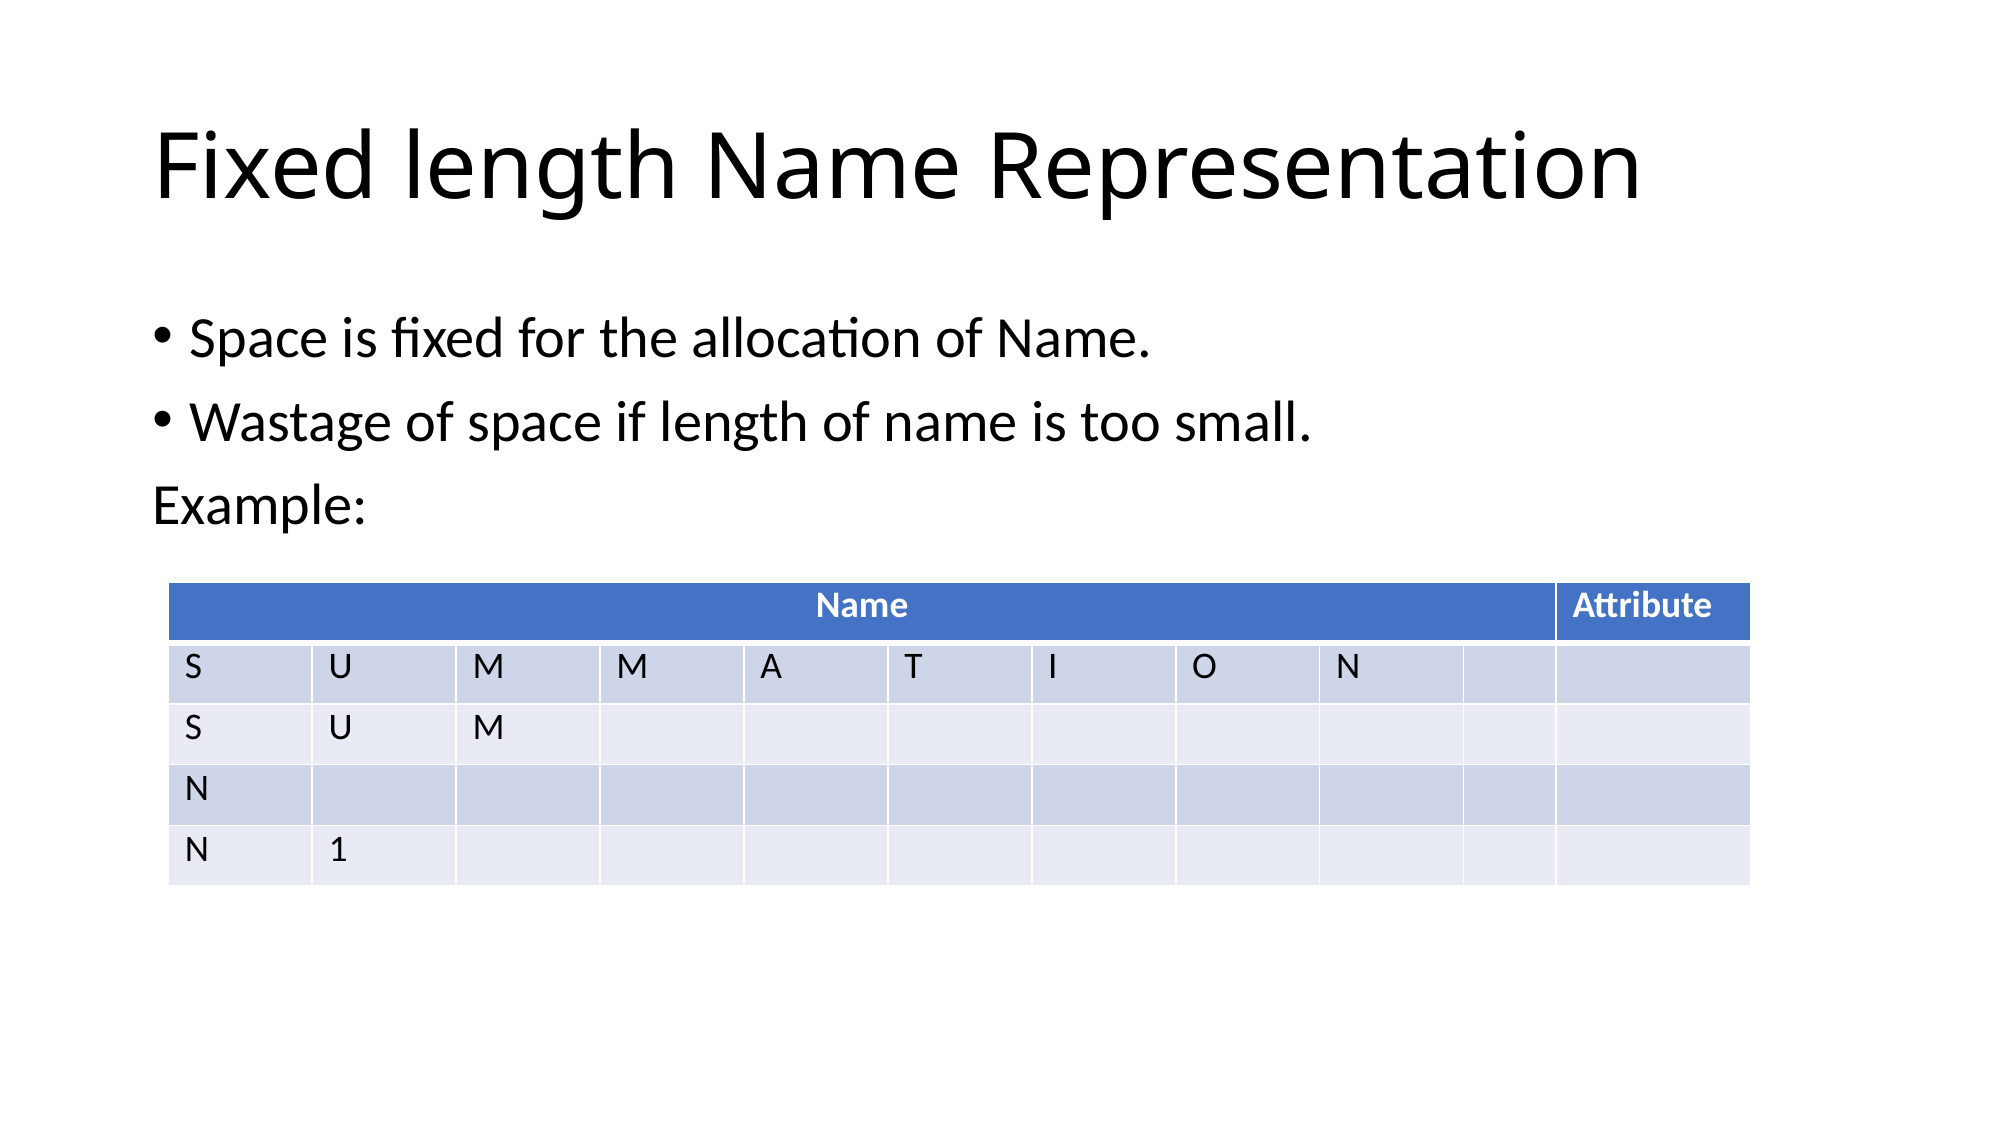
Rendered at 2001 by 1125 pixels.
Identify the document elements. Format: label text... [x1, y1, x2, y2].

table_cell [1557, 705, 1750, 764]
table_cell [313, 765, 455, 825]
table_cell [1033, 826, 1175, 885]
table_cell M [457, 705, 599, 764]
table_cell S [169, 646, 311, 703]
table_cell [457, 765, 599, 825]
table_cell M [601, 646, 743, 703]
table_cell [889, 705, 1031, 764]
table_cell O [1177, 646, 1319, 703]
table_cell [1557, 765, 1750, 825]
title Fixed length Name Representation [137, 59, 1863, 278]
table_cell [1320, 705, 1463, 764]
table_cell [745, 765, 887, 825]
table_header Attribute [1557, 583, 1750, 640]
table_cell I [1033, 646, 1175, 703]
table_cell [601, 705, 743, 764]
table_cell [1320, 765, 1463, 825]
table_cell [889, 826, 1031, 885]
table_header Name [169, 583, 1555, 640]
table_cell U [313, 646, 455, 703]
table_cell [601, 765, 743, 825]
table_cell [1177, 765, 1319, 825]
table_cell [1464, 705, 1555, 764]
table_cell [745, 705, 887, 764]
table_cell [1320, 826, 1463, 885]
table_cell [1557, 826, 1750, 885]
table_cell U [313, 705, 455, 764]
table_cell [1177, 705, 1319, 764]
table_cell A [745, 646, 887, 703]
table_cell S [169, 705, 311, 764]
table_cell [1464, 646, 1555, 703]
table_cell [1464, 826, 1555, 885]
table_cell N [169, 765, 311, 825]
table_cell N [1320, 646, 1463, 703]
table_cell [1033, 705, 1175, 764]
table_cell [601, 826, 743, 885]
table_cell T [889, 646, 1031, 703]
table_cell [1464, 765, 1555, 825]
table_cell N [169, 826, 311, 885]
table_cell [1557, 646, 1750, 703]
table_cell 1 [313, 826, 455, 885]
table_cell [457, 826, 599, 885]
list Space is fixed for the allocation of Name. Wastage of space if length of name is too small. Example: [137, 299, 1863, 1014]
table_cell [889, 765, 1031, 825]
table_cell [1033, 765, 1175, 825]
table_cell M [457, 646, 599, 703]
table_cell [1177, 826, 1319, 885]
table_cell [745, 826, 887, 885]
